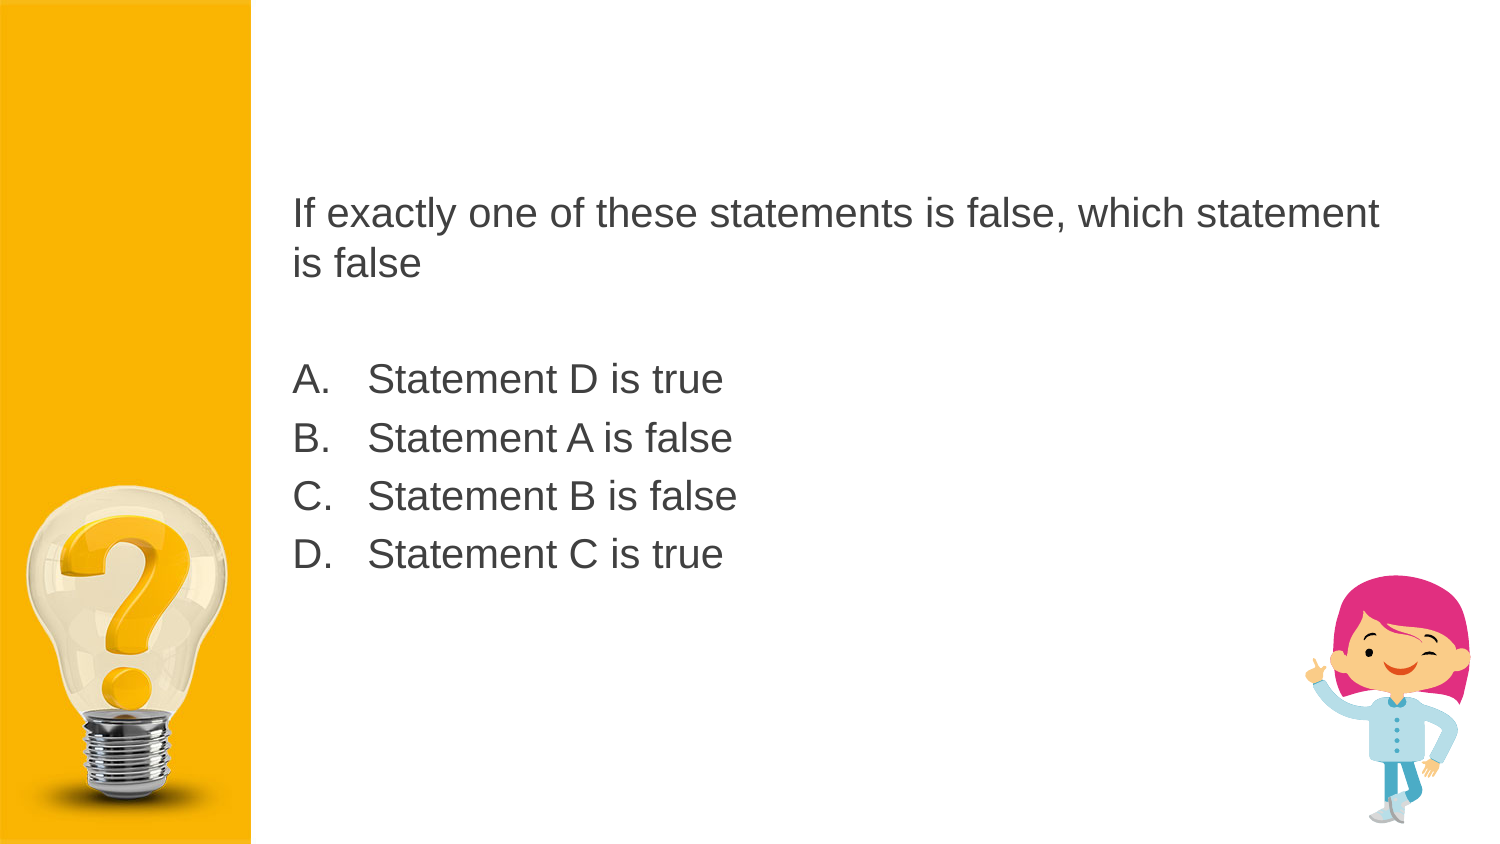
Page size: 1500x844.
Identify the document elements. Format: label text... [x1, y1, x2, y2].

picture [0, 0, 1500, 844]
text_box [1304, 575, 1471, 824]
list If exactly one of these statements is false, which statement is false Statement D is true Statement A is false Statement B is false Statement C is true [277, 91, 1412, 788]
